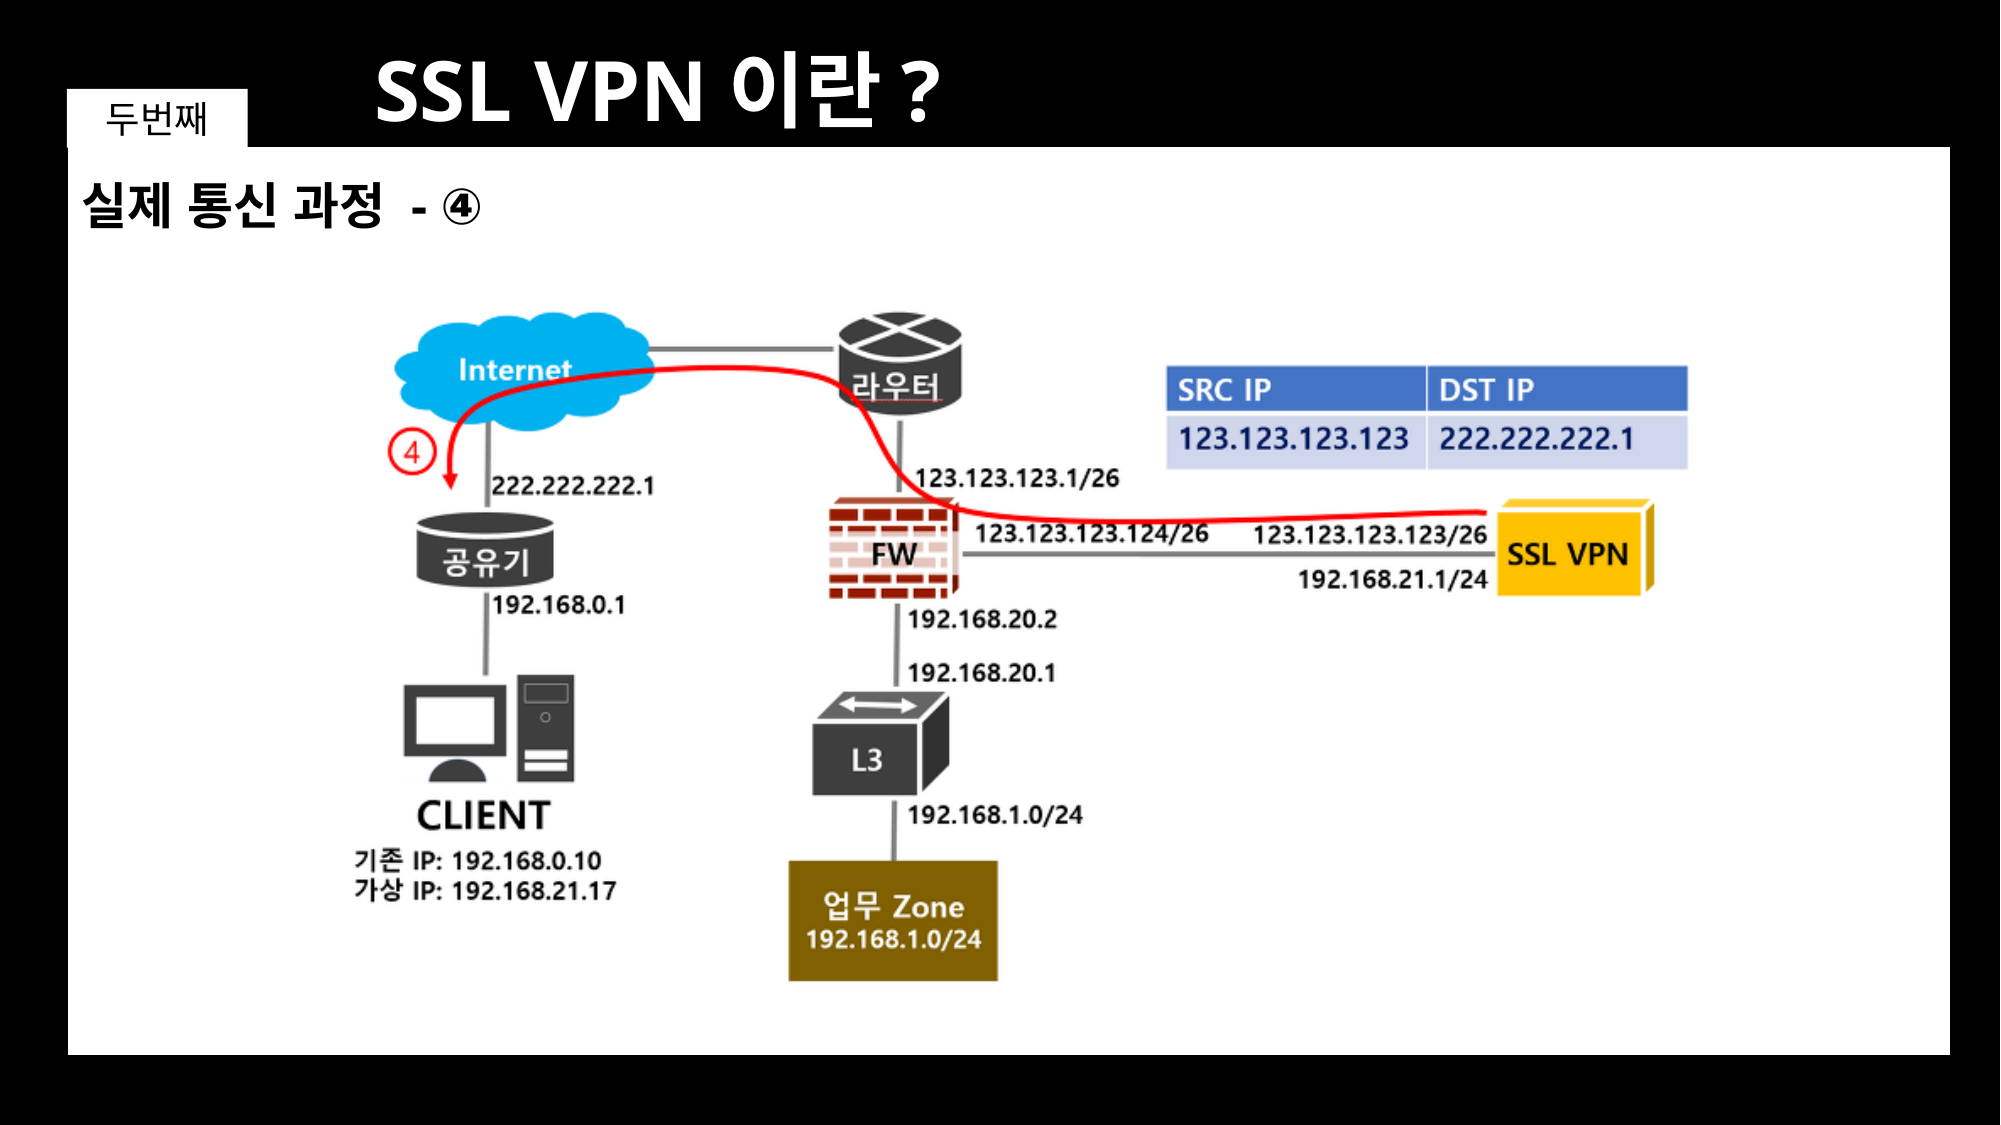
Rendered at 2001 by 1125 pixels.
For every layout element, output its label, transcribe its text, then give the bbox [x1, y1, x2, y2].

text_box 두번째 [66, 88, 249, 149]
picture [329, 264, 1707, 995]
text_box [66, 145, 1952, 1057]
text_box 실제 통신 과정 - ④ [66, 167, 539, 243]
text_box SSL VPN이란? [359, 30, 957, 145]
